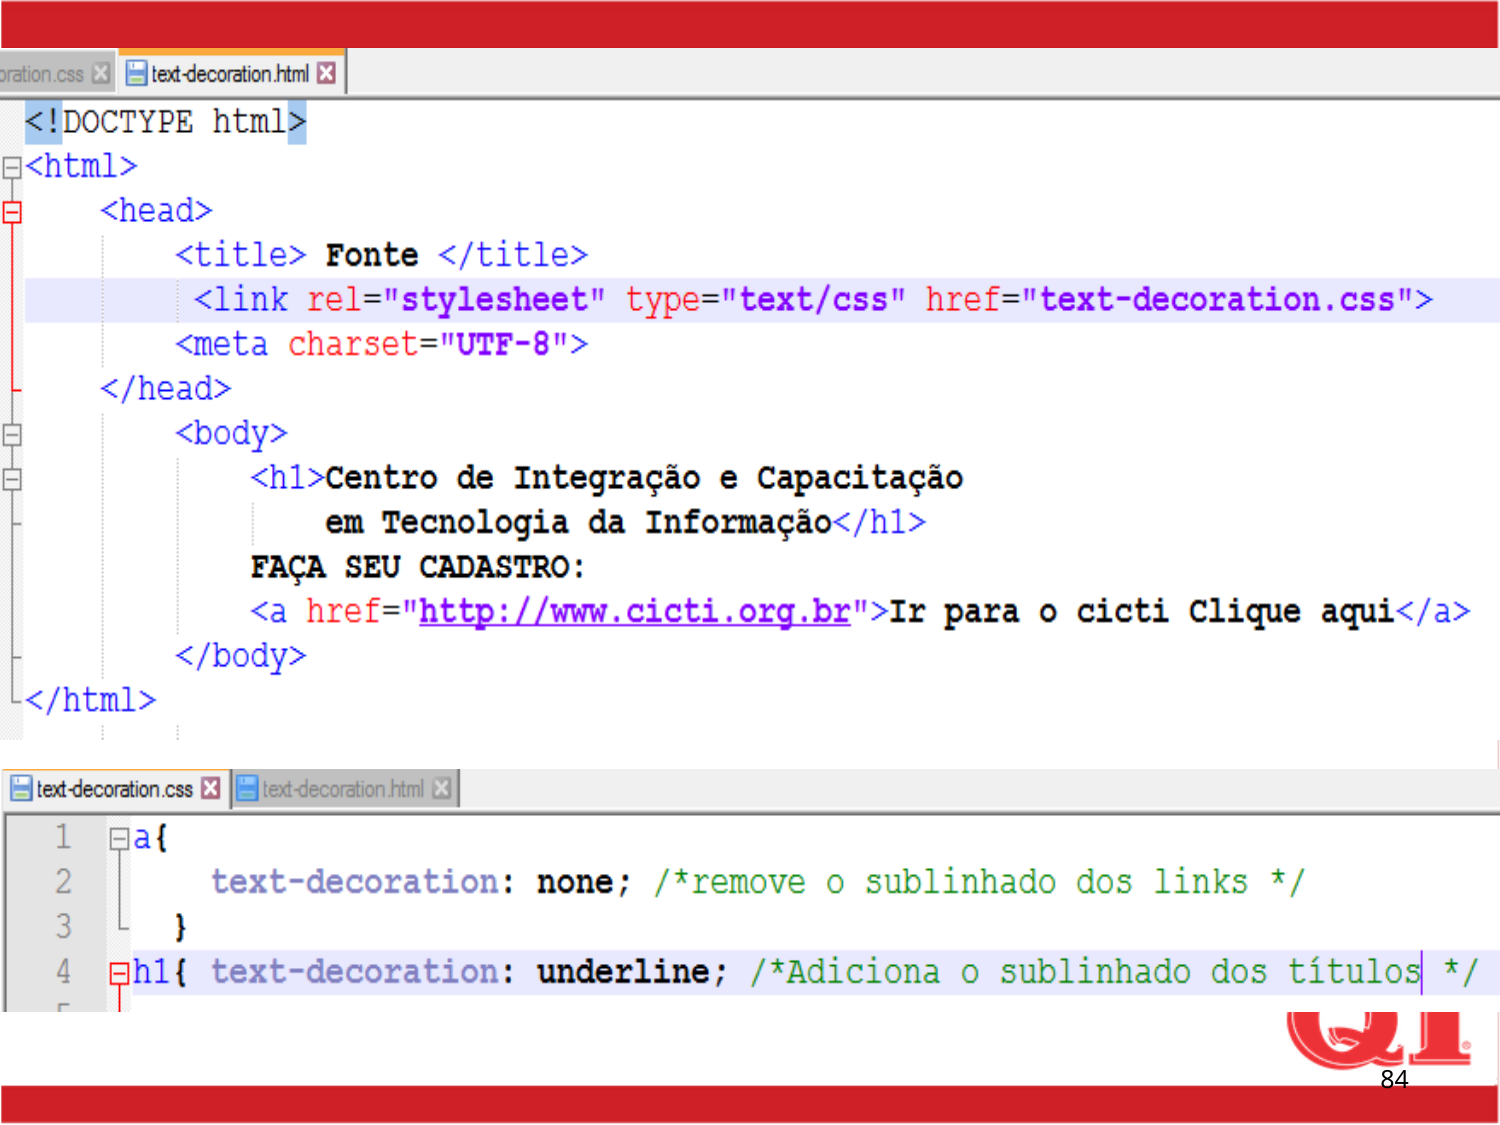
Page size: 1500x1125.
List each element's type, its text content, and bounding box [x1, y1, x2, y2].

picture [0, 0, 1500, 1125]
slide_number 84 [1074, 1030, 1424, 1106]
